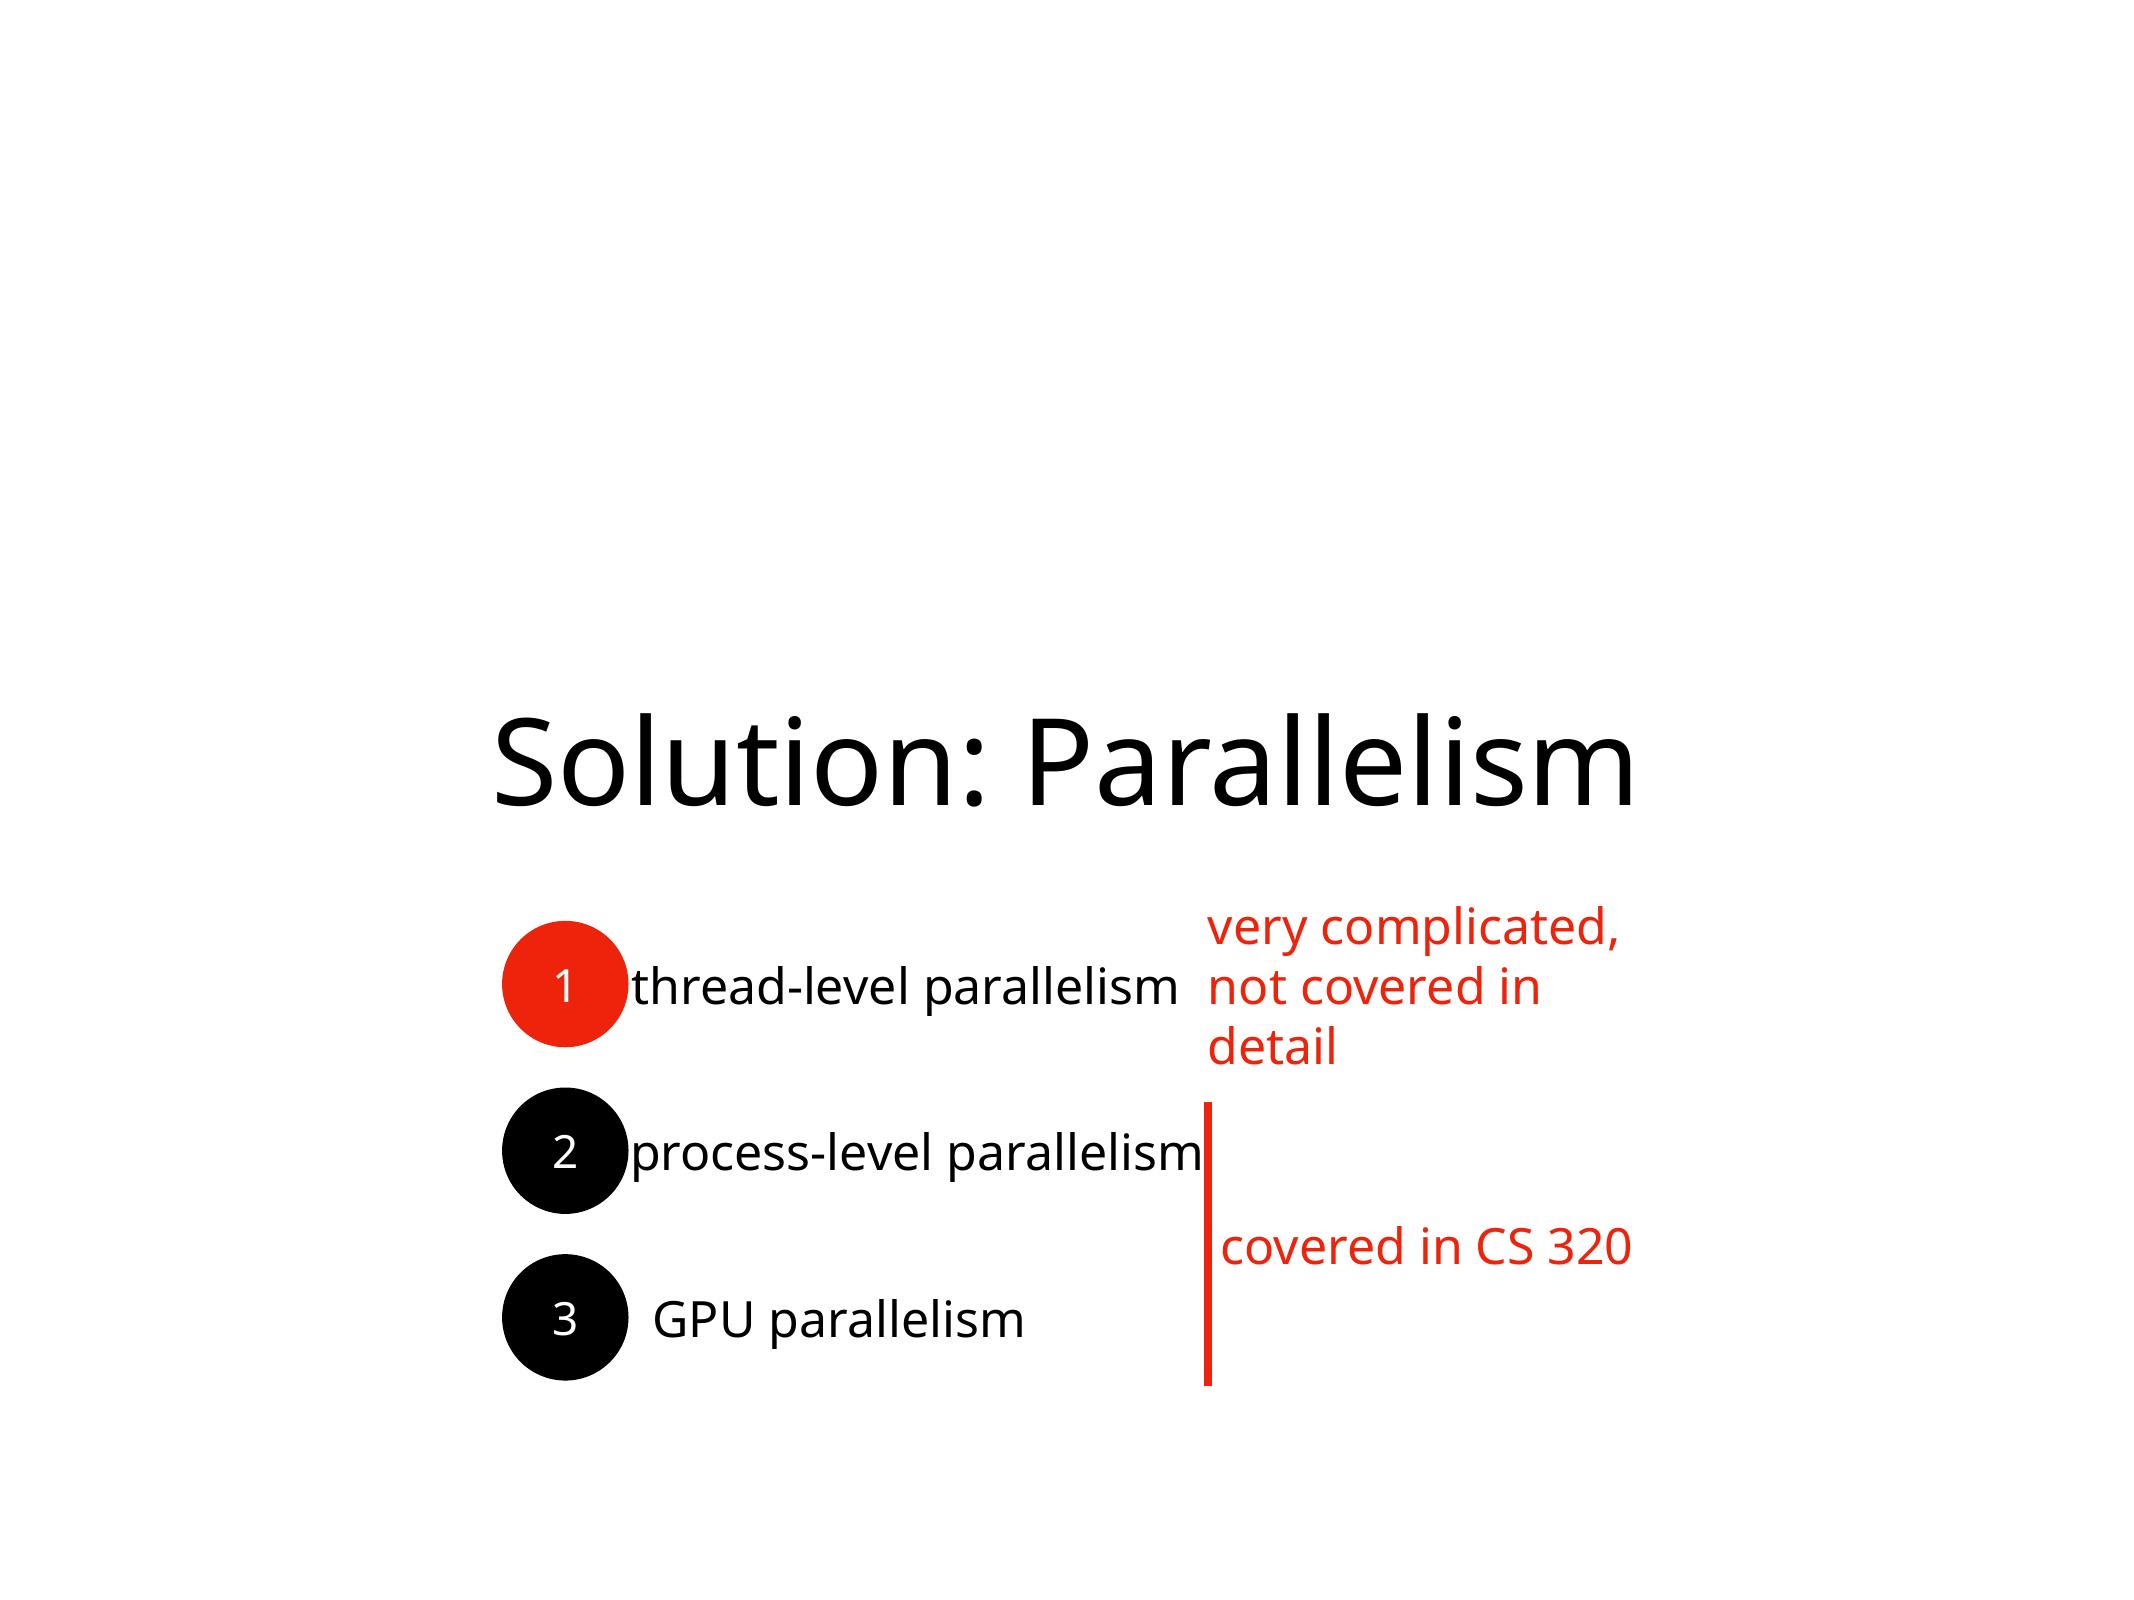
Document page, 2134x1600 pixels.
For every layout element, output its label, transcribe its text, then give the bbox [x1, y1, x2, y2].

text_box 1 [502, 920, 623, 1048]
title Solution: Parallelism [34, 511, 2100, 839]
text_box covered in CS 320 [1212, 1206, 1642, 1283]
text_box 3 [502, 1254, 629, 1381]
text_box thread-level parallelism [623, 945, 1190, 1023]
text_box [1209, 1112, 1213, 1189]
text_box GPU parallelism [644, 1279, 1035, 1356]
text_box process-level parallelism [621, 1112, 1208, 1189]
text_box very complicated, not covered in detail [1199, 885, 1667, 1083]
text_box 2 [502, 1087, 621, 1214]
